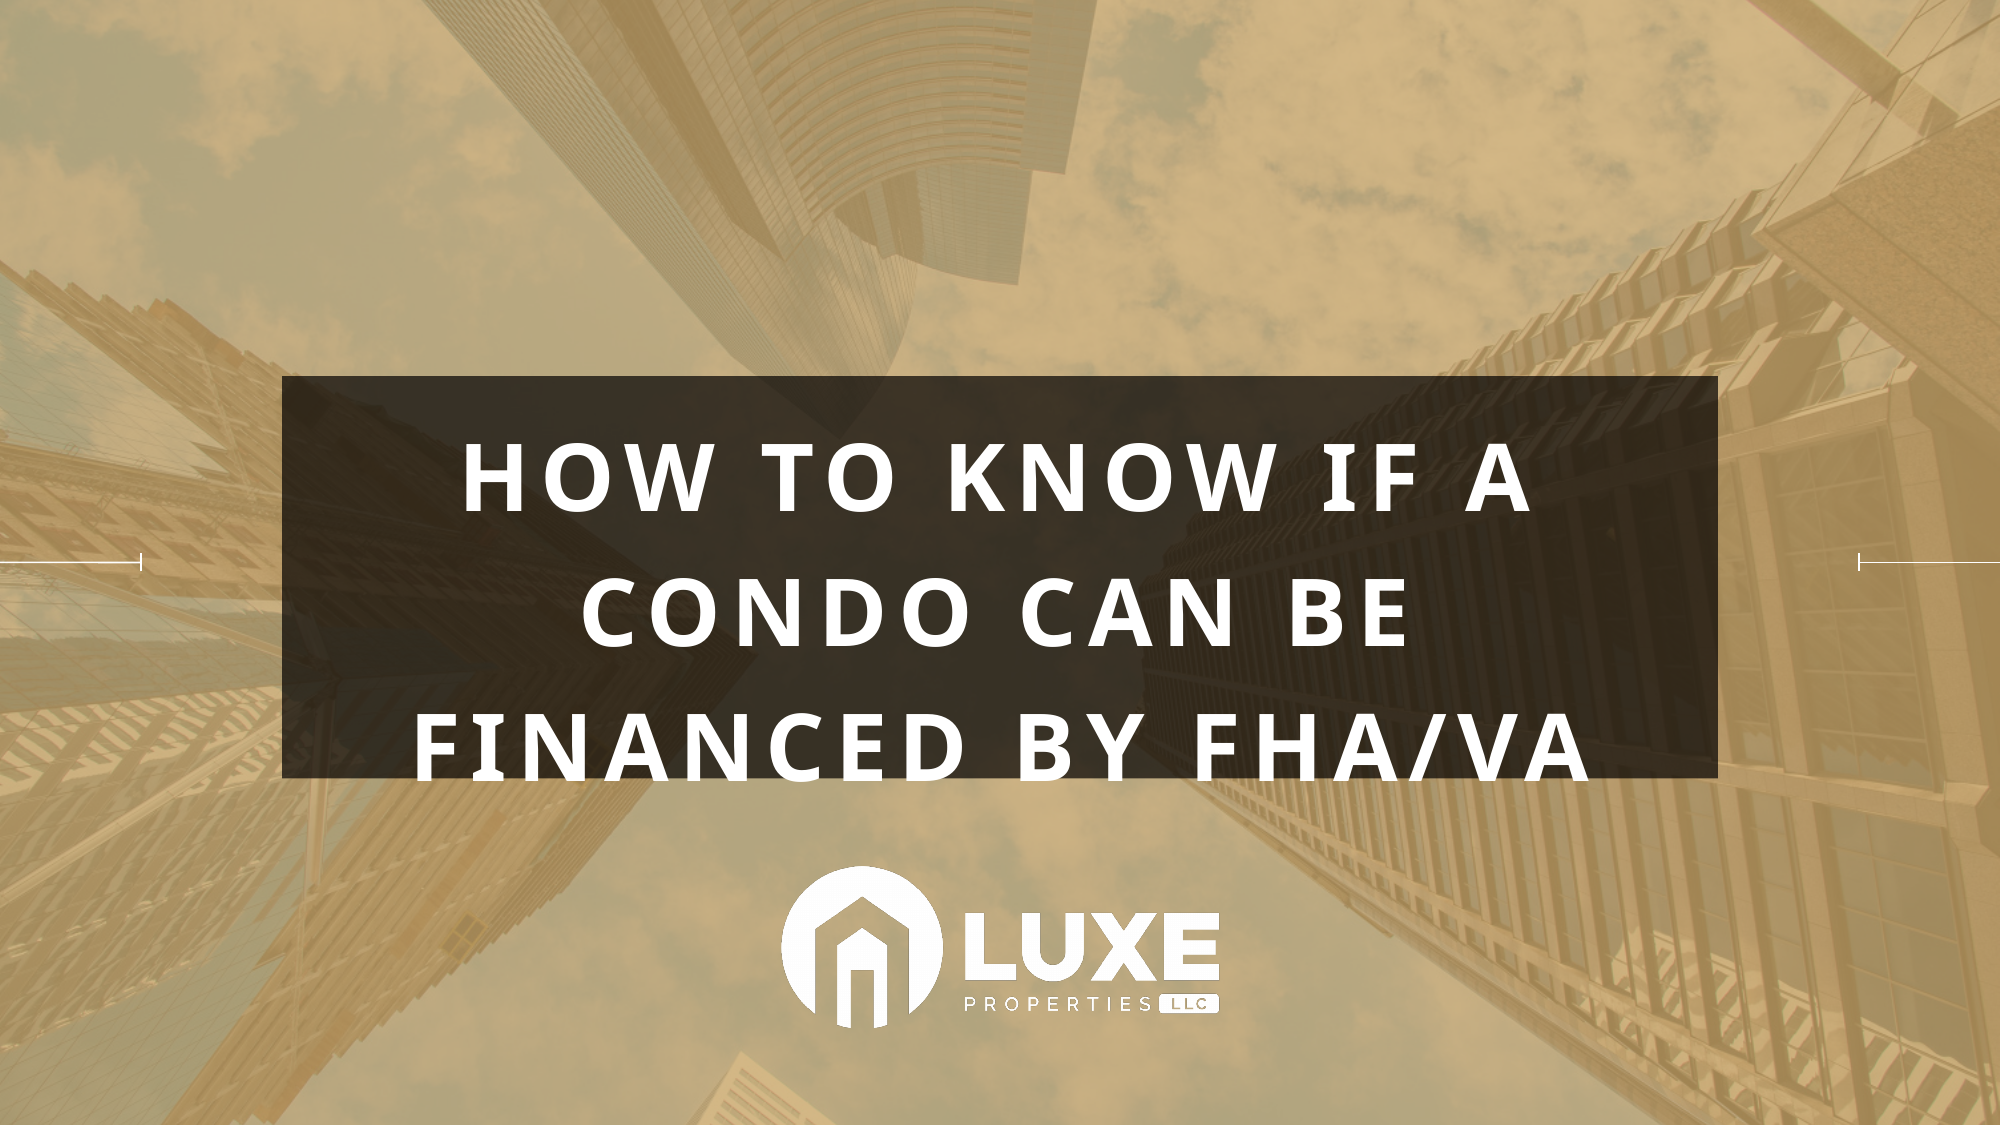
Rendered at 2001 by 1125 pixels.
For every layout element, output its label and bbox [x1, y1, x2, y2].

text_box [0, 0, 2000, 1125]
text_box [1858, 553, 2000, 572]
text_box [0, 553, 142, 572]
picture [780, 866, 1220, 1028]
